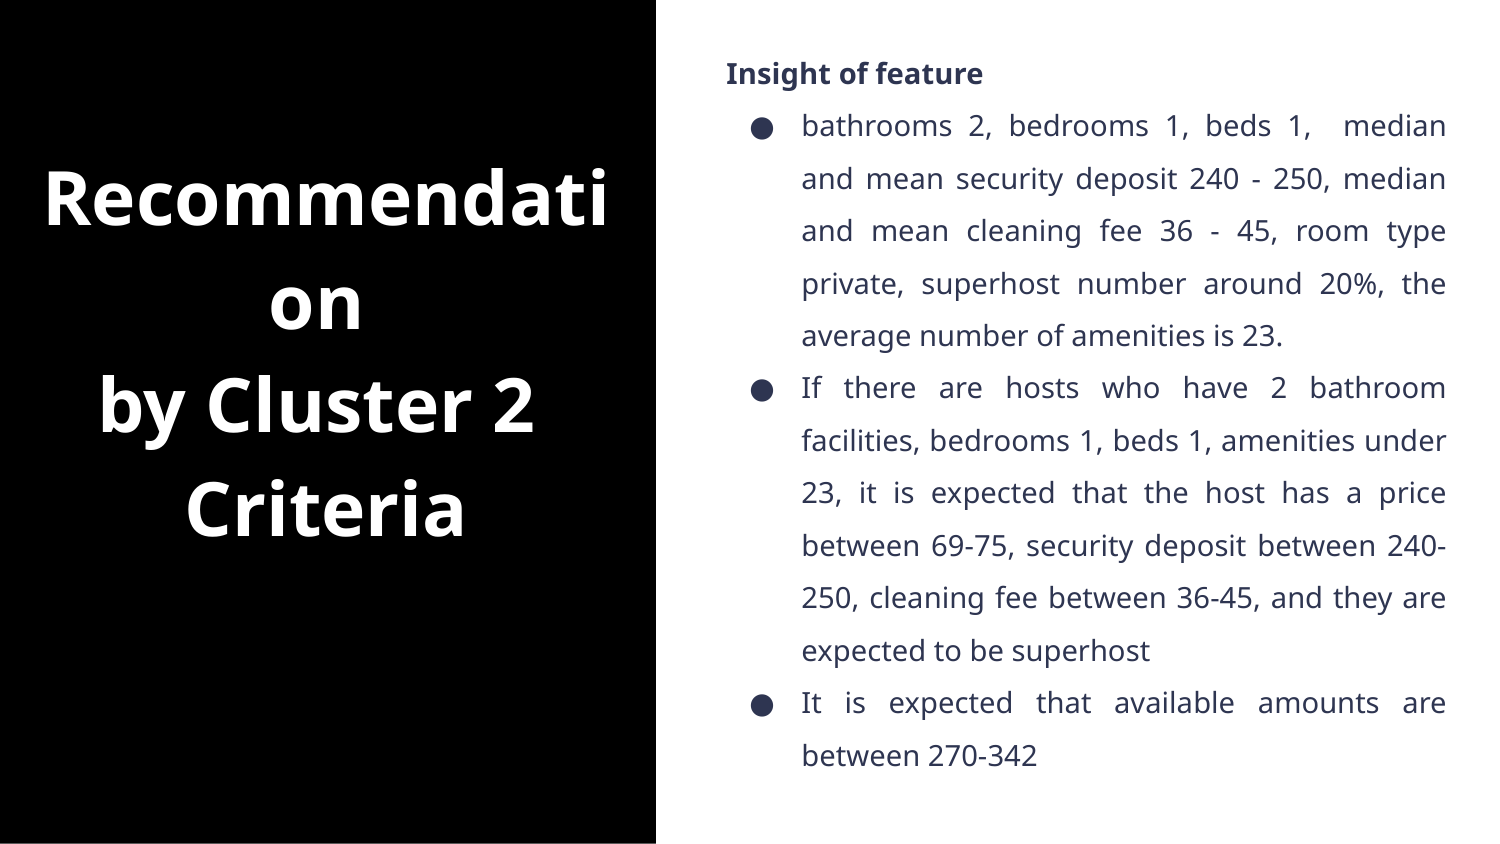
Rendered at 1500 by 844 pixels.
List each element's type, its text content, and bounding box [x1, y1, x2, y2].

text_box [0, 0, 656, 844]
text_box Recommendation by Cluster 2 Criteria [11, 198, 642, 594]
text_box Insight of feature bathrooms 2, bedrooms 1, beds 1, median and mean security deposit 240 - 250, median and mean cleaning fee 36 - 45, room type private, superhost number around 20%, the average number of amenities is 23. If there are hosts who have 2 bathroom facilities, bedrooms 1, beds 1, amenities under 23, it is expected that the host has a price between 69-75, security deposit between 240-250, cleaning fee between 36-45, and they are expected to be superhost It is expected that available amounts are between 270-342 [711, 22, 1463, 819]
